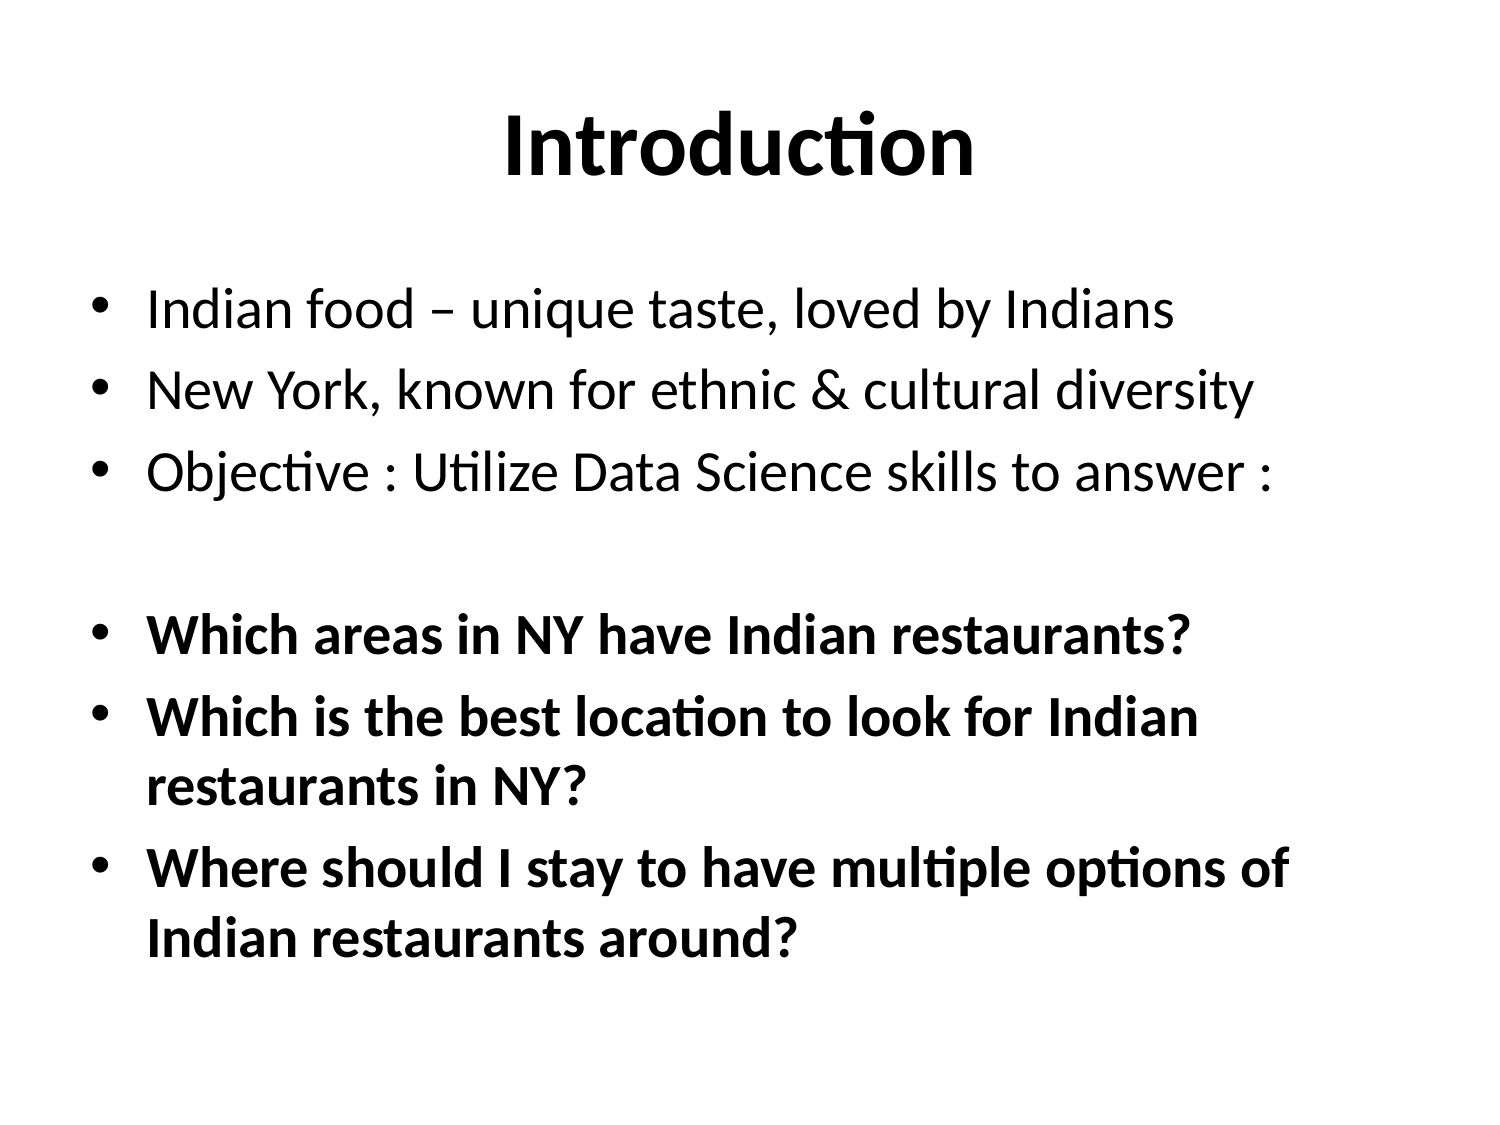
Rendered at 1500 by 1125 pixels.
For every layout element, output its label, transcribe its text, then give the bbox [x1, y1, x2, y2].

list Indian food – unique taste, loved by Indians New York, known for ethnic & cultural diversity Objective : Utilize Data Science skills to answer : Which areas in NY have Indian restaurants? Which is the best location to look for Indian restaurants in NY? Where should I stay to have multiple options of Indian restaurants around? [75, 262, 1425, 1005]
title Introduction [75, 45, 1425, 233]
